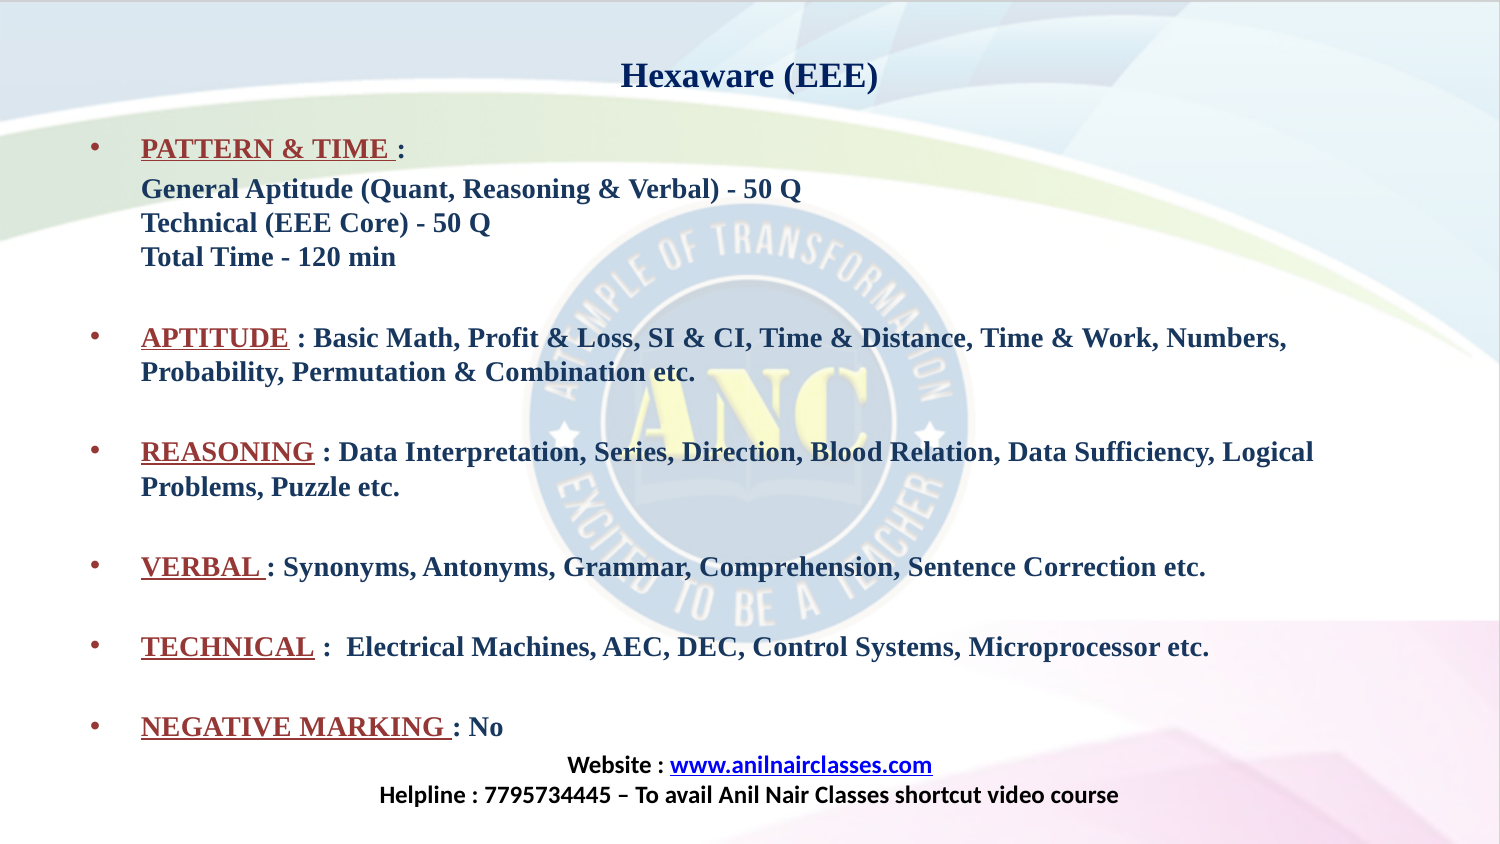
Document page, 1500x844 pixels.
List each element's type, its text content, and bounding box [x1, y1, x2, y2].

title Hexaware (EEE) [75, 0, 1425, 121]
picture [0, 0, 1500, 844]
list PATTERN & TIME : General Aptitude (Quant, Reasoning & Verbal) - 50 Q Technical (EEE Core) - 50 Q Total Time - 120 min APTITUDE : Basic Math, Profit & Loss, SI & CI, Time & Distance, Time & Work, Numbers, Probability, Permutation & Combination etc. REASONING : Data Interpretation, Series, Direction, Blood Relation, Data Sufficiency, Logical Problems, Puzzle etc. VERBAL : Synonyms, Antonyms, Grammar, Comprehension, Sentence Correction etc. TECHNICAL : Electrical Machines, AEC, DEC, Control Systems, Microprocessor etc. NEGATIVE MARKING : No [75, 121, 1425, 754]
footer Website : www.anilnairclasses.com Helpline : 7795734445 – To avail Anil Nair Classes shortcut video course [75, 759, 1425, 827]
